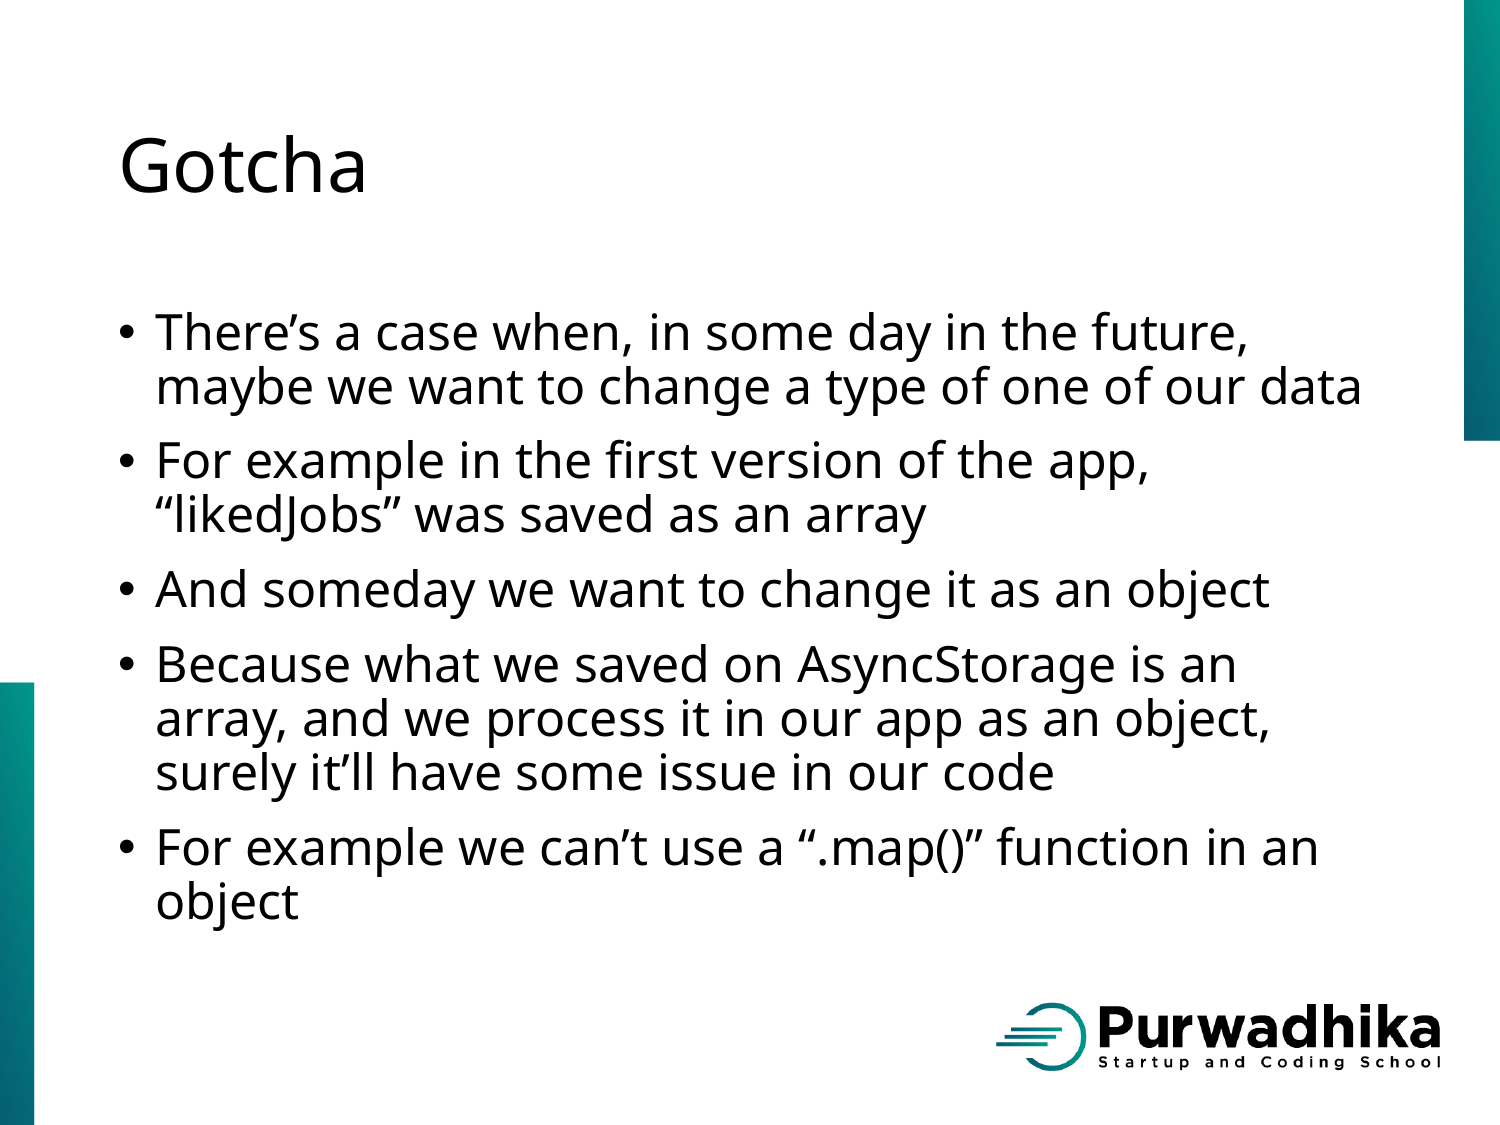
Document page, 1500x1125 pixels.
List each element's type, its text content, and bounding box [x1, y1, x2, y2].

list There’s a case when, in some day in the future, maybe we want to change a type of one of our data For example in the first version of the app, “likedJobs” was saved as an array And someday we want to change it as an object Because what we saved on AsyncStorage is an array, and we process it in our app as an object, surely it’ll have some issue in our code For example we can’t use a “.map()” function in an object [103, 299, 1397, 984]
picture [0, 0, 1500, 1125]
title Gotcha [103, 59, 1397, 278]
